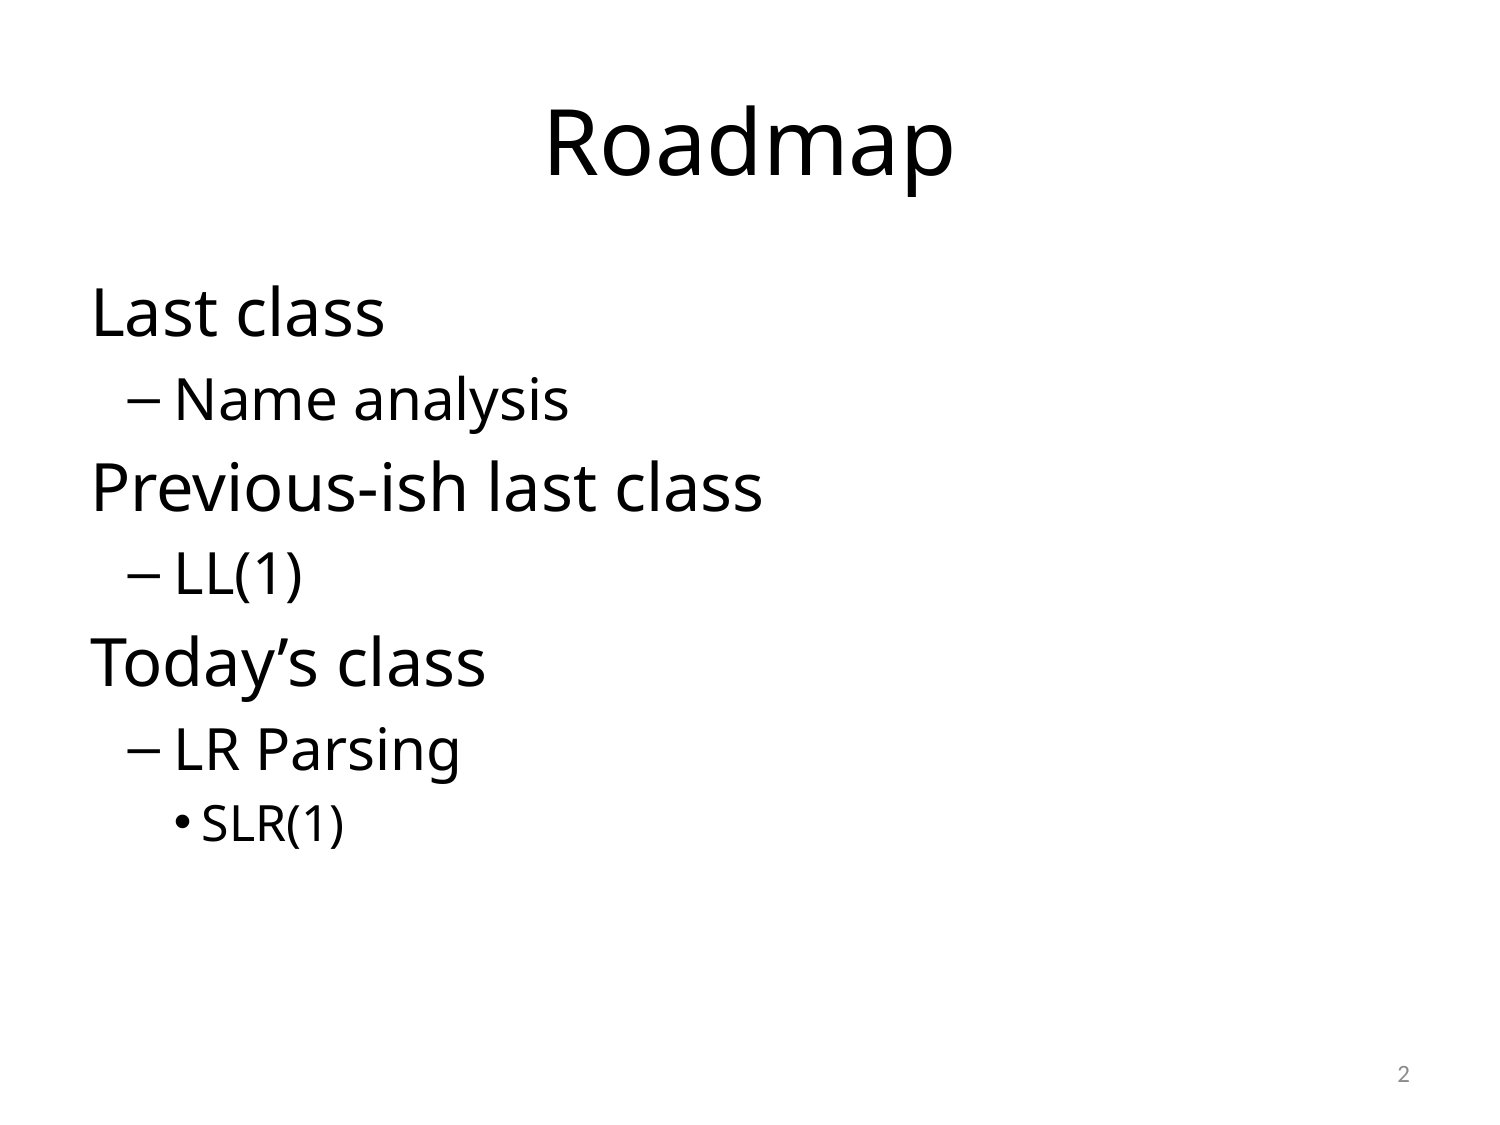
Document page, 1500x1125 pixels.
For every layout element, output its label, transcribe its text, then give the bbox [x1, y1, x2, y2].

slide_number 2 [1074, 1042, 1425, 1103]
title Roadmap [75, 45, 1425, 233]
list Last class Name analysis Previous-ish last class LL(1) Today’s class LR Parsing SLR(1) [75, 262, 1425, 1005]
